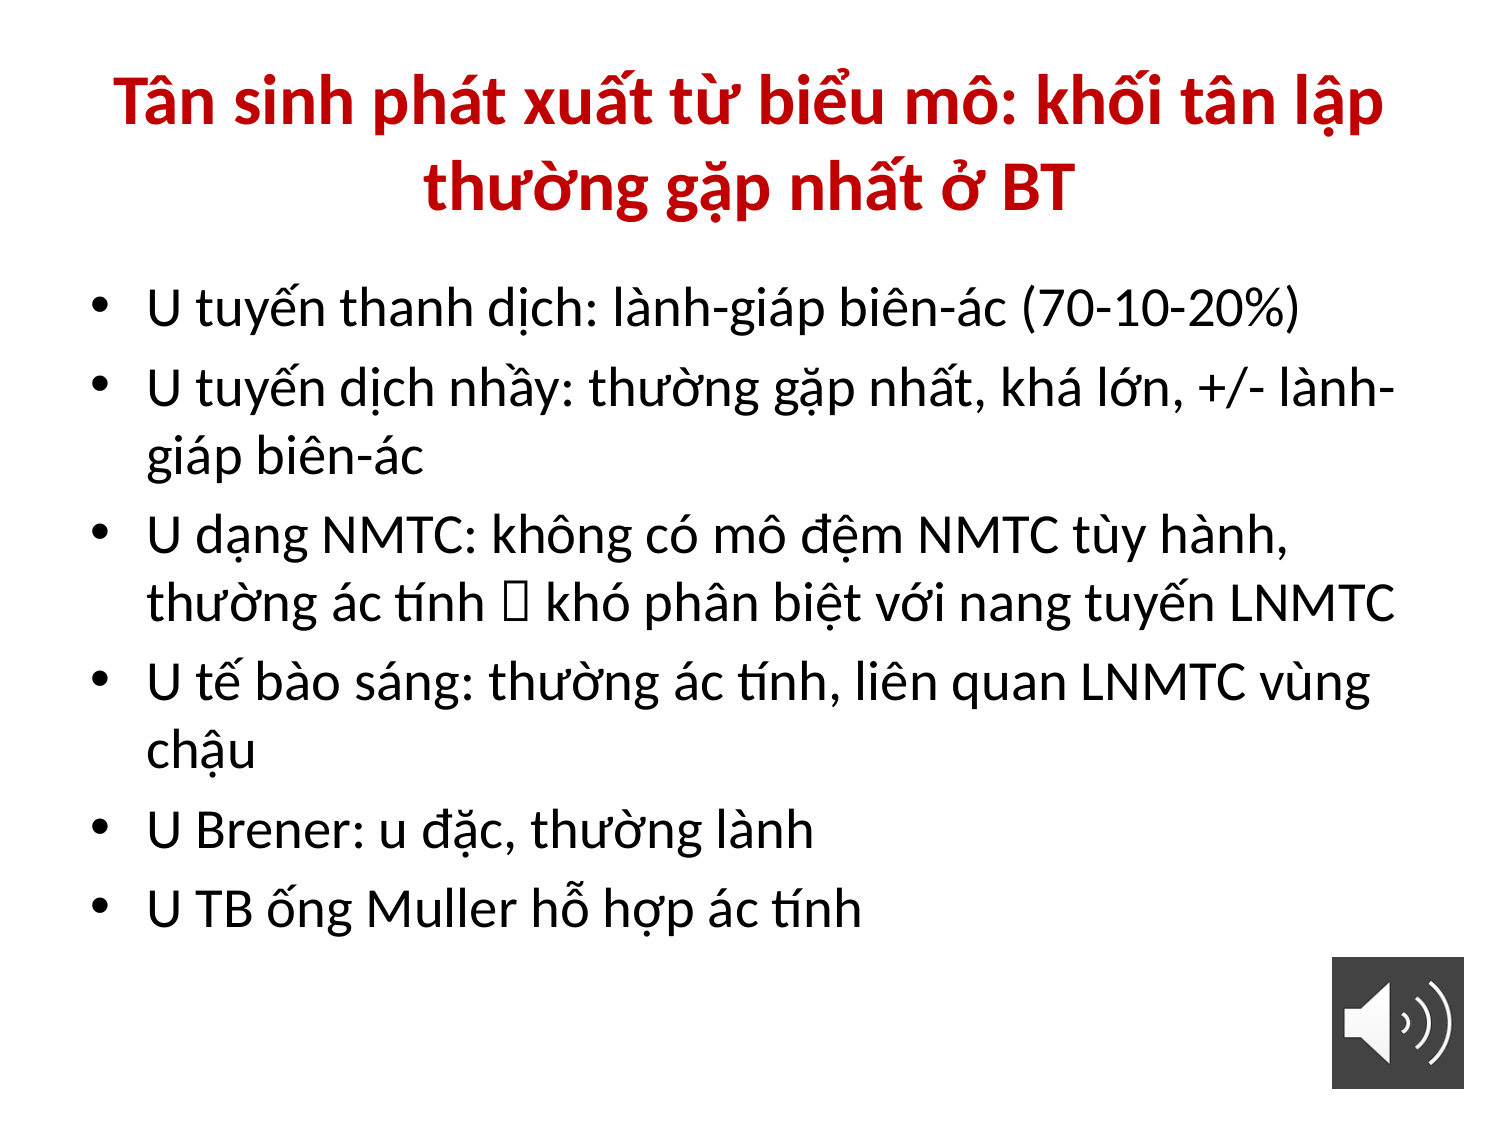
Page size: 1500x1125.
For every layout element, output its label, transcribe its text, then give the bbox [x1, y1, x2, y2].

list U tuyến thanh dịch: lành-giáp biên-ác (70-10-20%) U tuyến dịch nhầy: thường gặp nhất, khá lớn, +/- lành-giáp biên-ác U dạng NMTC: không có mô đệm NMTC tùy hành, thường ác tính  khó phân biệt với nang tuyến LNMTC U tế bào sáng: thường ác tính, liên quan LNMTC vùng chậu U Brener: u đặc, thường lành U TB ống Muller hỗ hợp ác tính [75, 262, 1425, 1005]
picture [1330, 955, 1465, 1090]
title Tân sinh phát xuất từ biểu mô: khối tân lập thường gặp nhất ở BT [75, 45, 1425, 233]
